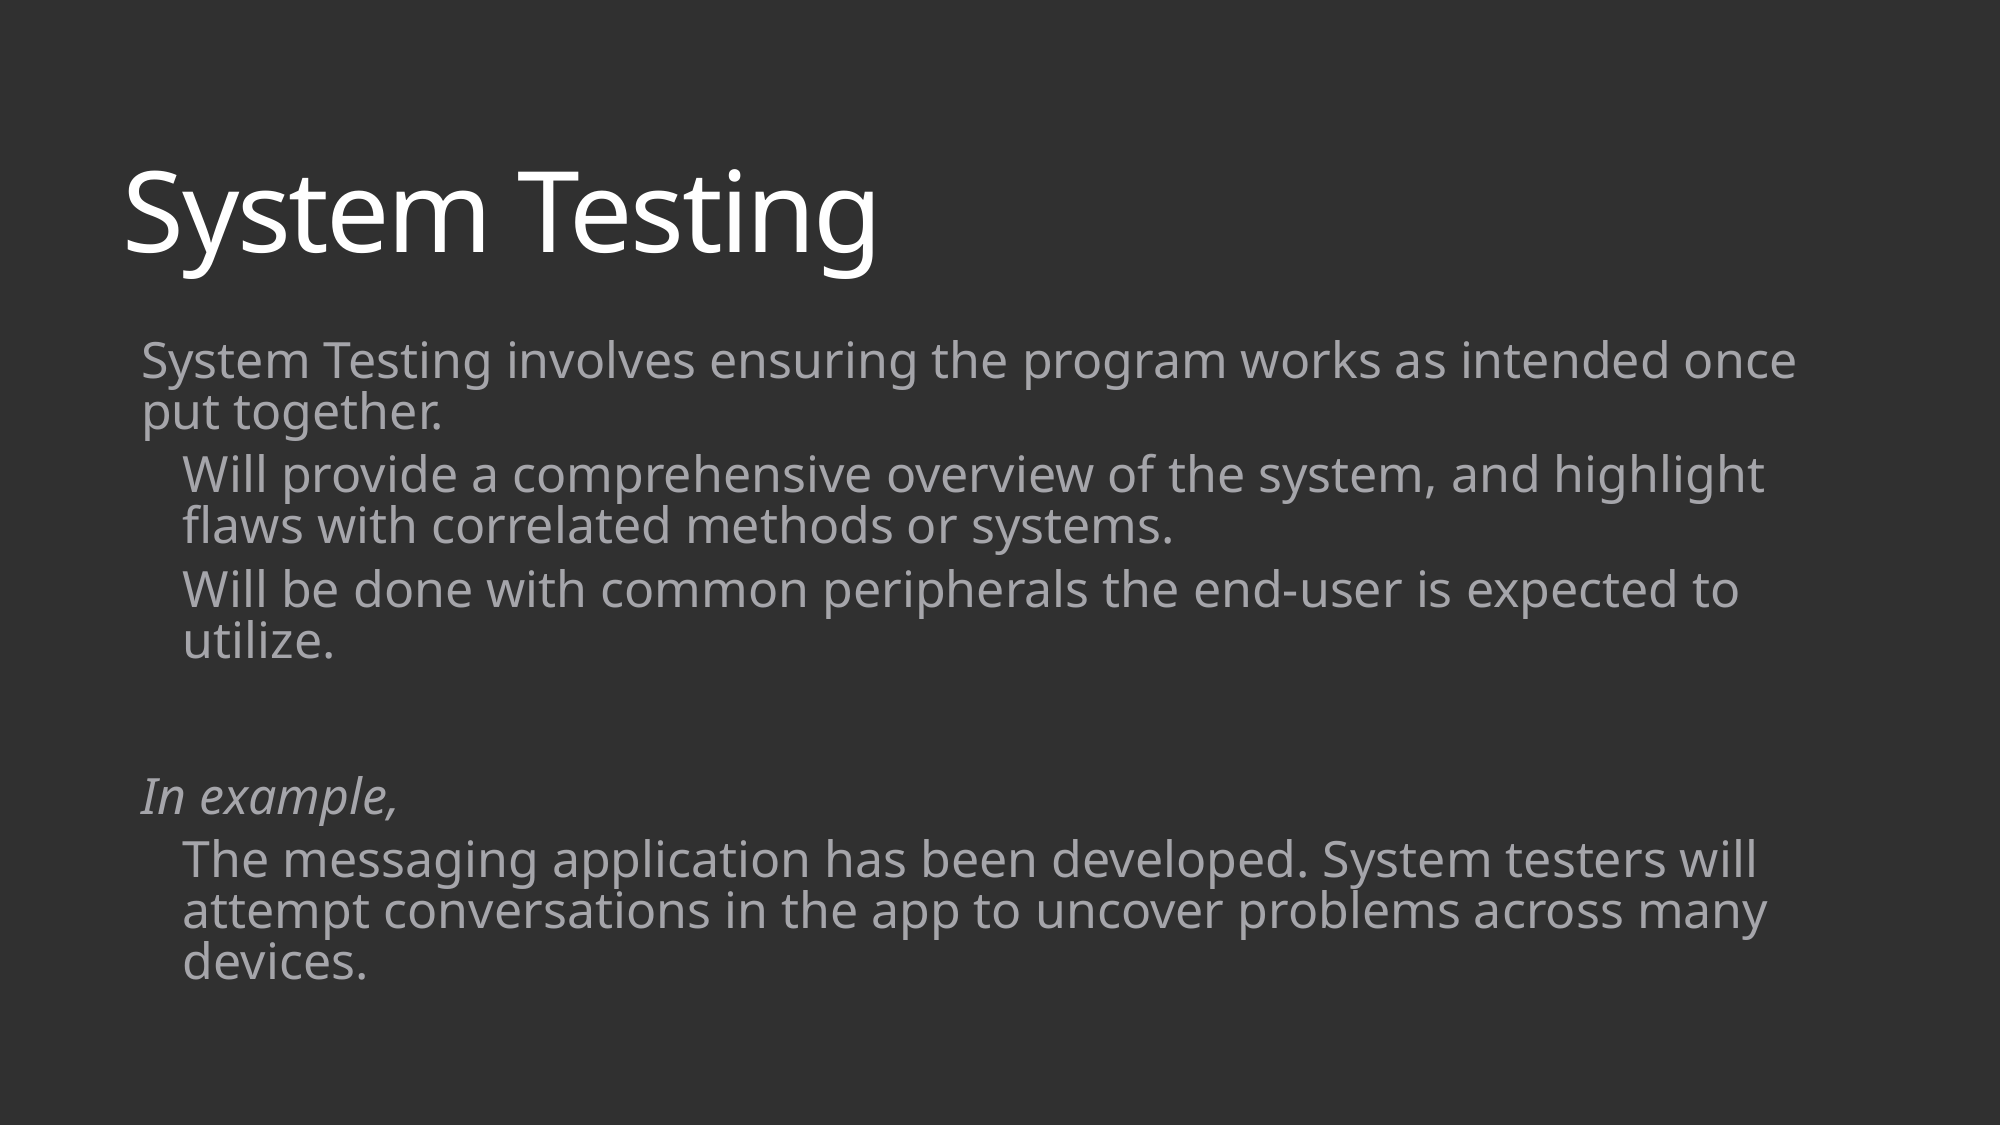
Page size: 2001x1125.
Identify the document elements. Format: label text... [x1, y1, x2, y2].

title System Testing [107, 81, 1875, 354]
list System Testing involves ensuring the program works as intended once put together. Will provide a comprehensive overview of the system, and highlight flaws with correlated methods or systems. Will be done with common peripherals the end-user is expected to utilize. In example, The messaging application has been developed. System testers will attempt conversations in the app to uncover problems across many devices. [111, 329, 1876, 948]
